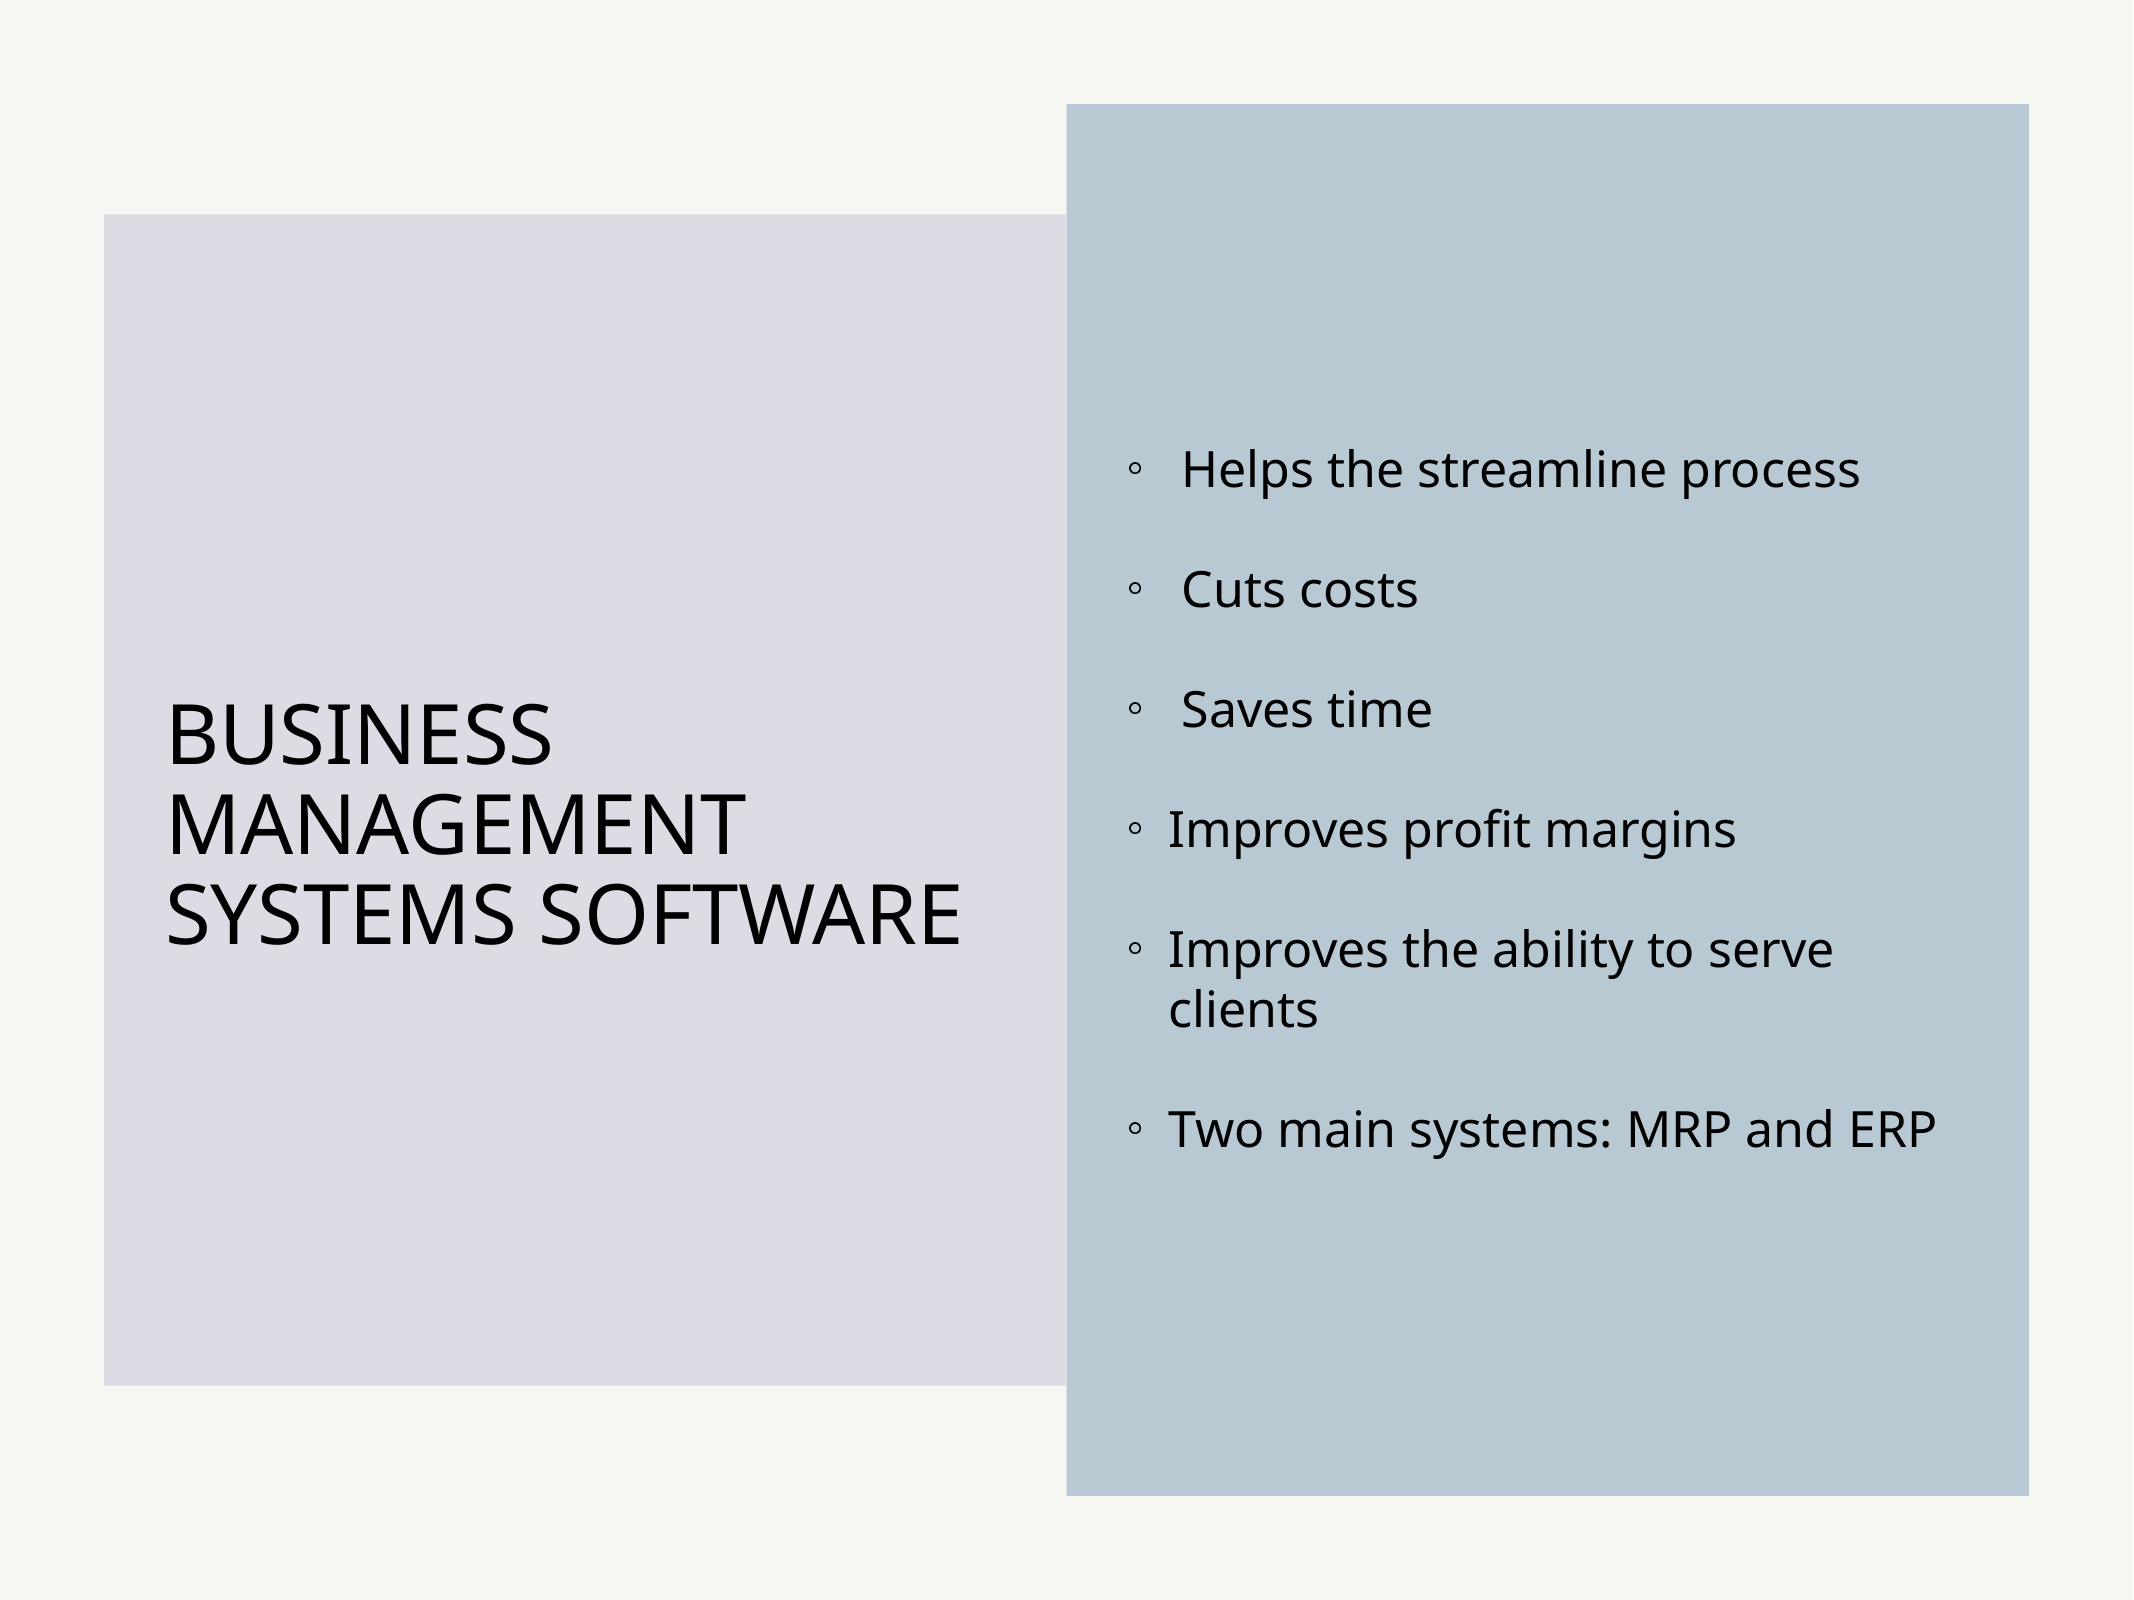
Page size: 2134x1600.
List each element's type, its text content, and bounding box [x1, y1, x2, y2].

picture [1129, 822, 1141, 834]
picture [1129, 942, 1141, 954]
picture [1129, 462, 1141, 474]
picture [1129, 702, 1141, 714]
title BUSINESS MANAGEMENT SYSTEMS SOFTWARE [156, 540, 1017, 1116]
list Helps the streamline process Cuts costs Saves time Improves profit margins Improves the ability to serve clients Two main systems: MRP and ERP [1121, 500, 1978, 1156]
picture [1129, 582, 1141, 594]
picture [1129, 1122, 1141, 1134]
